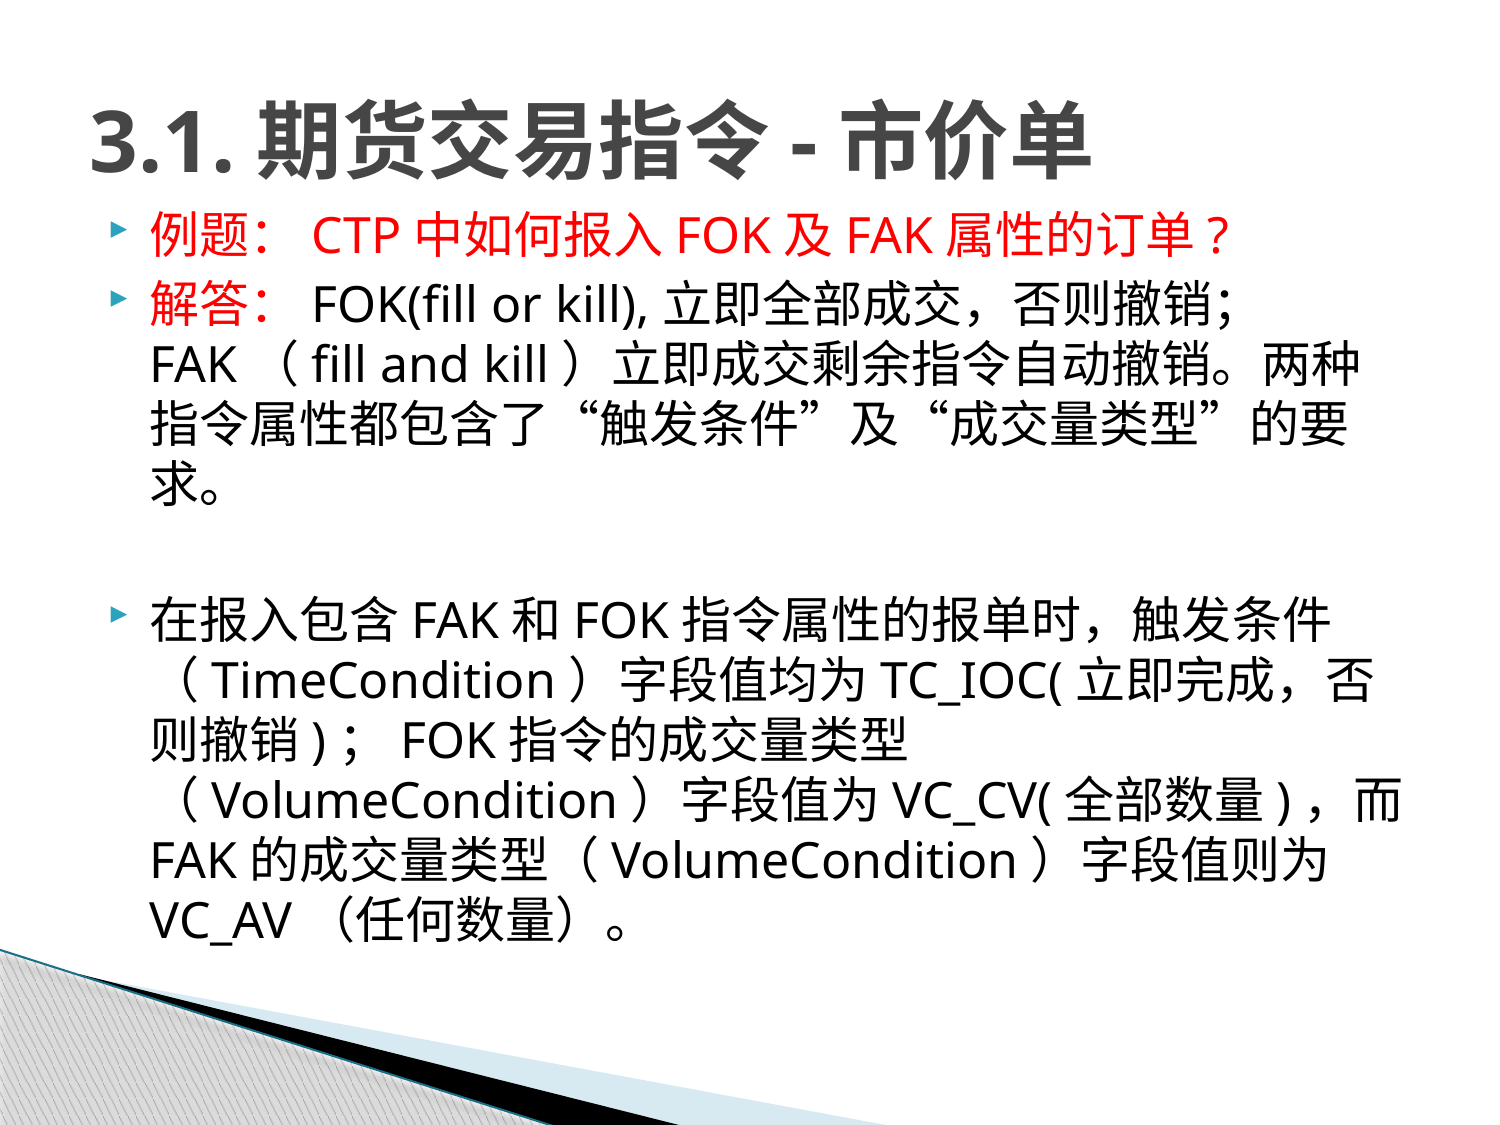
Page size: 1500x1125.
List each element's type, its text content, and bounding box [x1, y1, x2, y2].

list 例题：CTP中如何报入FOK及FAK属性的订单? 解答：FOK(fill or kill),立即全部成交，否则撤销；FAK（fill and kill）立即成交剩余指令自动撤销。两种指令属性都包含了“触发条件”及“成交量类型”的要求。 在报入包含FAK和FOK指令属性的报单时，触发条件（TimeCondition）字段值均为TC_IOC(立即完成，否则撤销)；FOK指令的成交量类型（VolumeCondition）字段值为VC_CV(全部数量)，而FAK的成交量类型（VolumeCondition）字段值则为VC_AV（任何数量）。 [75, 233, 1425, 1035]
title 3.1.期货交易指令-市价单 [75, 45, 1425, 233]
